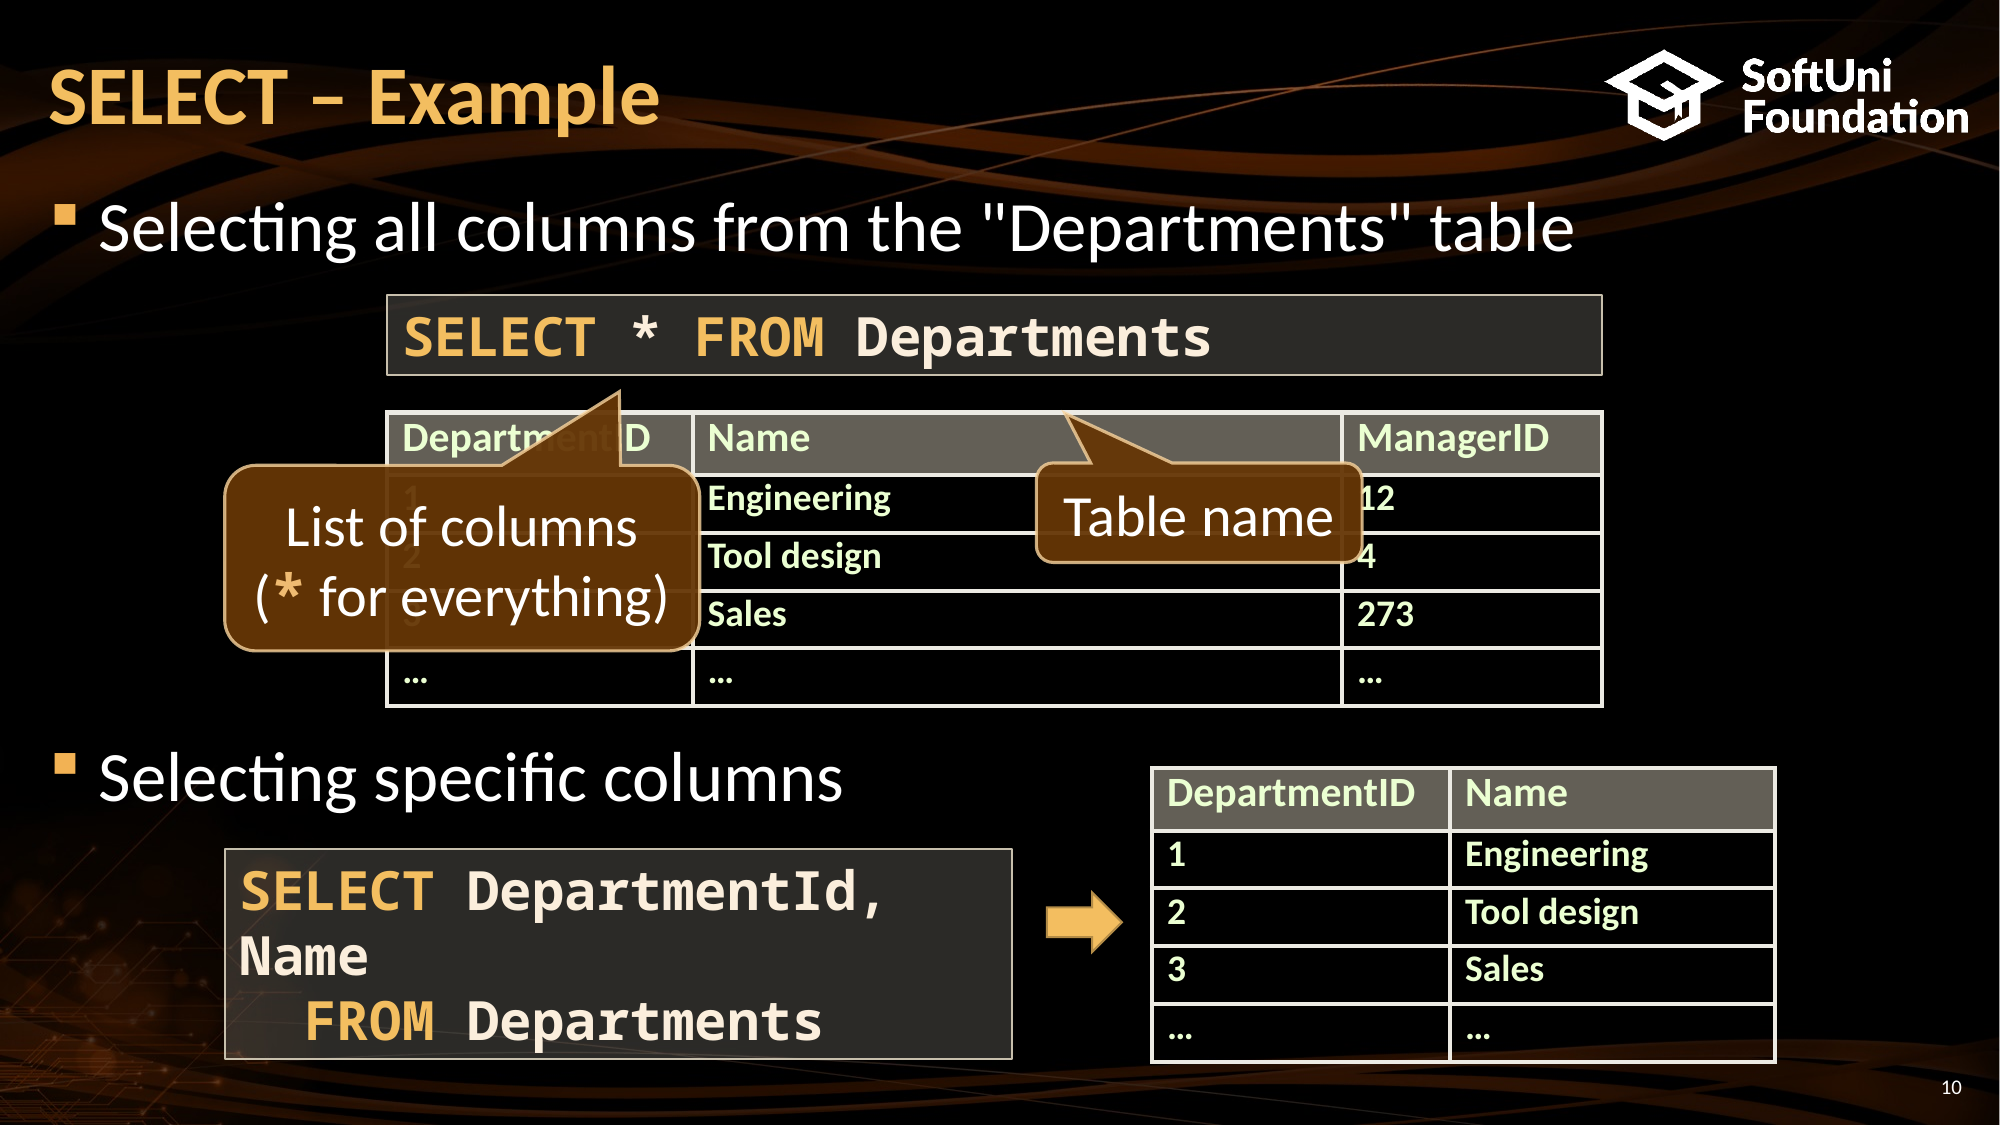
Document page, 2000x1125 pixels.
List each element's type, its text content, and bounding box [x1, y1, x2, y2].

table_cell … [695, 650, 1340, 704]
table_header DepartmentID [621, 415, 691, 472]
list Selecting all columns from the "Departments" table Selecting specific columns [31, 174, 1968, 1089]
table_cell 1 [1154, 833, 1448, 886]
table_header Name [695, 415, 1087, 473]
text_box [1045, 890, 1124, 955]
table_cell 3 [1154, 948, 1448, 1002]
text_box List of columns (* for everything) [223, 389, 701, 652]
table_cell 12 [1363, 477, 1600, 531]
title SELECT – Example [30, 6, 1602, 189]
table_cell … [1452, 1006, 1773, 1060]
text_box SELECT DepartmentId, Name FROM Departments [224, 849, 1013, 1059]
table_cell Engineering [1452, 833, 1773, 886]
table_cell Sales [1452, 948, 1773, 1002]
table_header ManagerID [1344, 415, 1600, 473]
table_cell 273 [1344, 593, 1600, 646]
table_cell Sales [695, 593, 1340, 646]
table_cell Tool design [1452, 890, 1773, 944]
slide_number 10 [1897, 1070, 1968, 1103]
text_box Table name [1035, 411, 1364, 564]
table_cell 2 [1154, 890, 1448, 944]
table_cell Engineering [695, 477, 1035, 531]
table_cell Tool design [701, 535, 1340, 589]
table_cell … [1154, 1006, 1448, 1060]
text_box SELECT * FROM Departments [387, 295, 1602, 376]
table_cell … [1344, 650, 1600, 704]
table_header DepartmentID [1154, 770, 1448, 829]
table_cell 4 [1344, 535, 1600, 589]
table_header Name [1452, 770, 1773, 829]
table_header DepartmentID [389, 415, 578, 464]
table_cell … [389, 650, 691, 704]
picture [0, 0, 2000, 1125]
table_header Name [1074, 415, 1340, 461]
